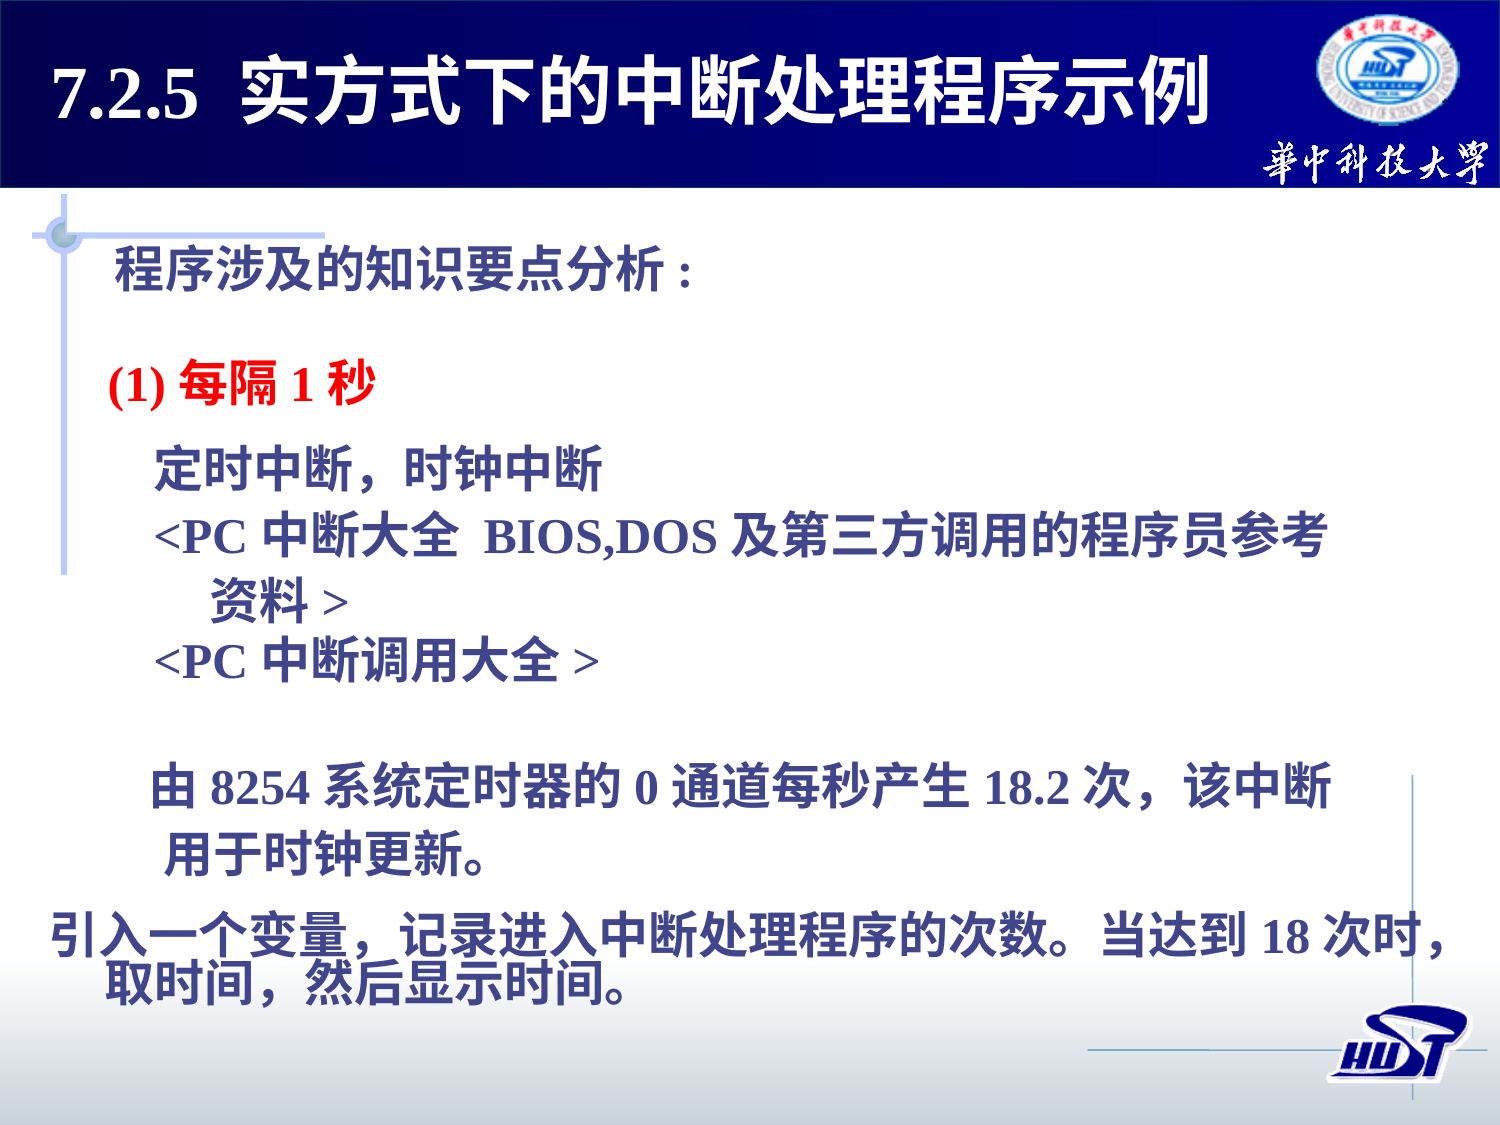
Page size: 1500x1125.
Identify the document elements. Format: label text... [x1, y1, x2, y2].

text_box 引入一个变量，记录进入中断处理程序的次数。当达到18次时，取时间，然后显示时间。 [48, 908, 1459, 1019]
text_box 由8254系统定时器的0通道每秒产生18.2次，该中断用于时钟更新。 [107, 732, 1363, 890]
picture [1316, 14, 1460, 126]
picture [1262, 140, 1488, 185]
text_box 7.2.5 实方式下的中断处理程序示例 [35, 53, 1340, 140]
text_box (1)每隔1秒 [107, 355, 603, 419]
text_box 程序涉及的知识要点分析: [100, 230, 1380, 305]
text_box 定时中断，时钟中断 <PC中断大全 BIOS,DOS及第三方调用的程序员参考资料> <PC中断调用大全> [153, 424, 1347, 696]
